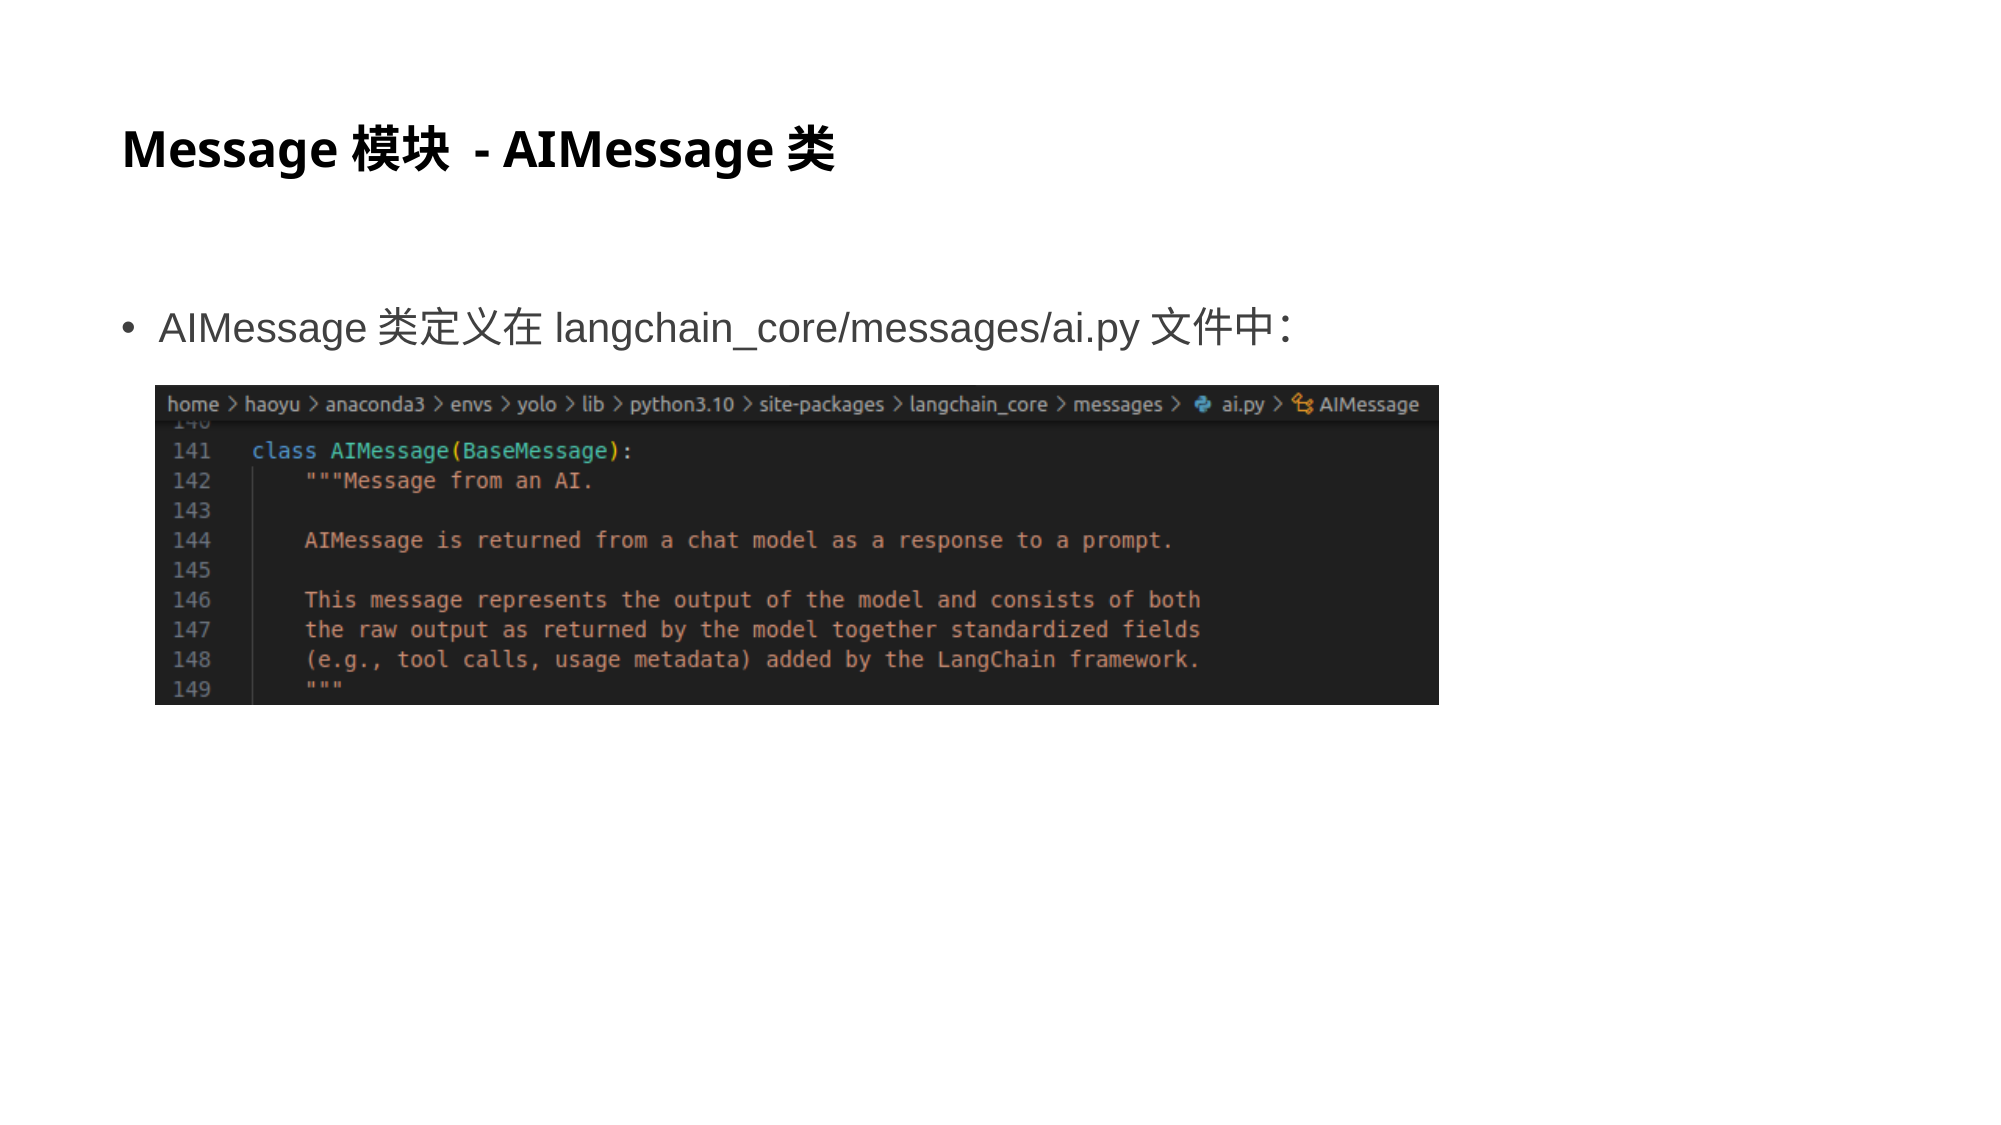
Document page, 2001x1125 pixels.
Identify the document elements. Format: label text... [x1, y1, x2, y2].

picture [155, 385, 1439, 705]
title Message模块 - AIMessage类 [106, 42, 1832, 260]
list AIMessage类定义在langchain_core/messages/ai.py文件中： [106, 299, 1832, 1014]
